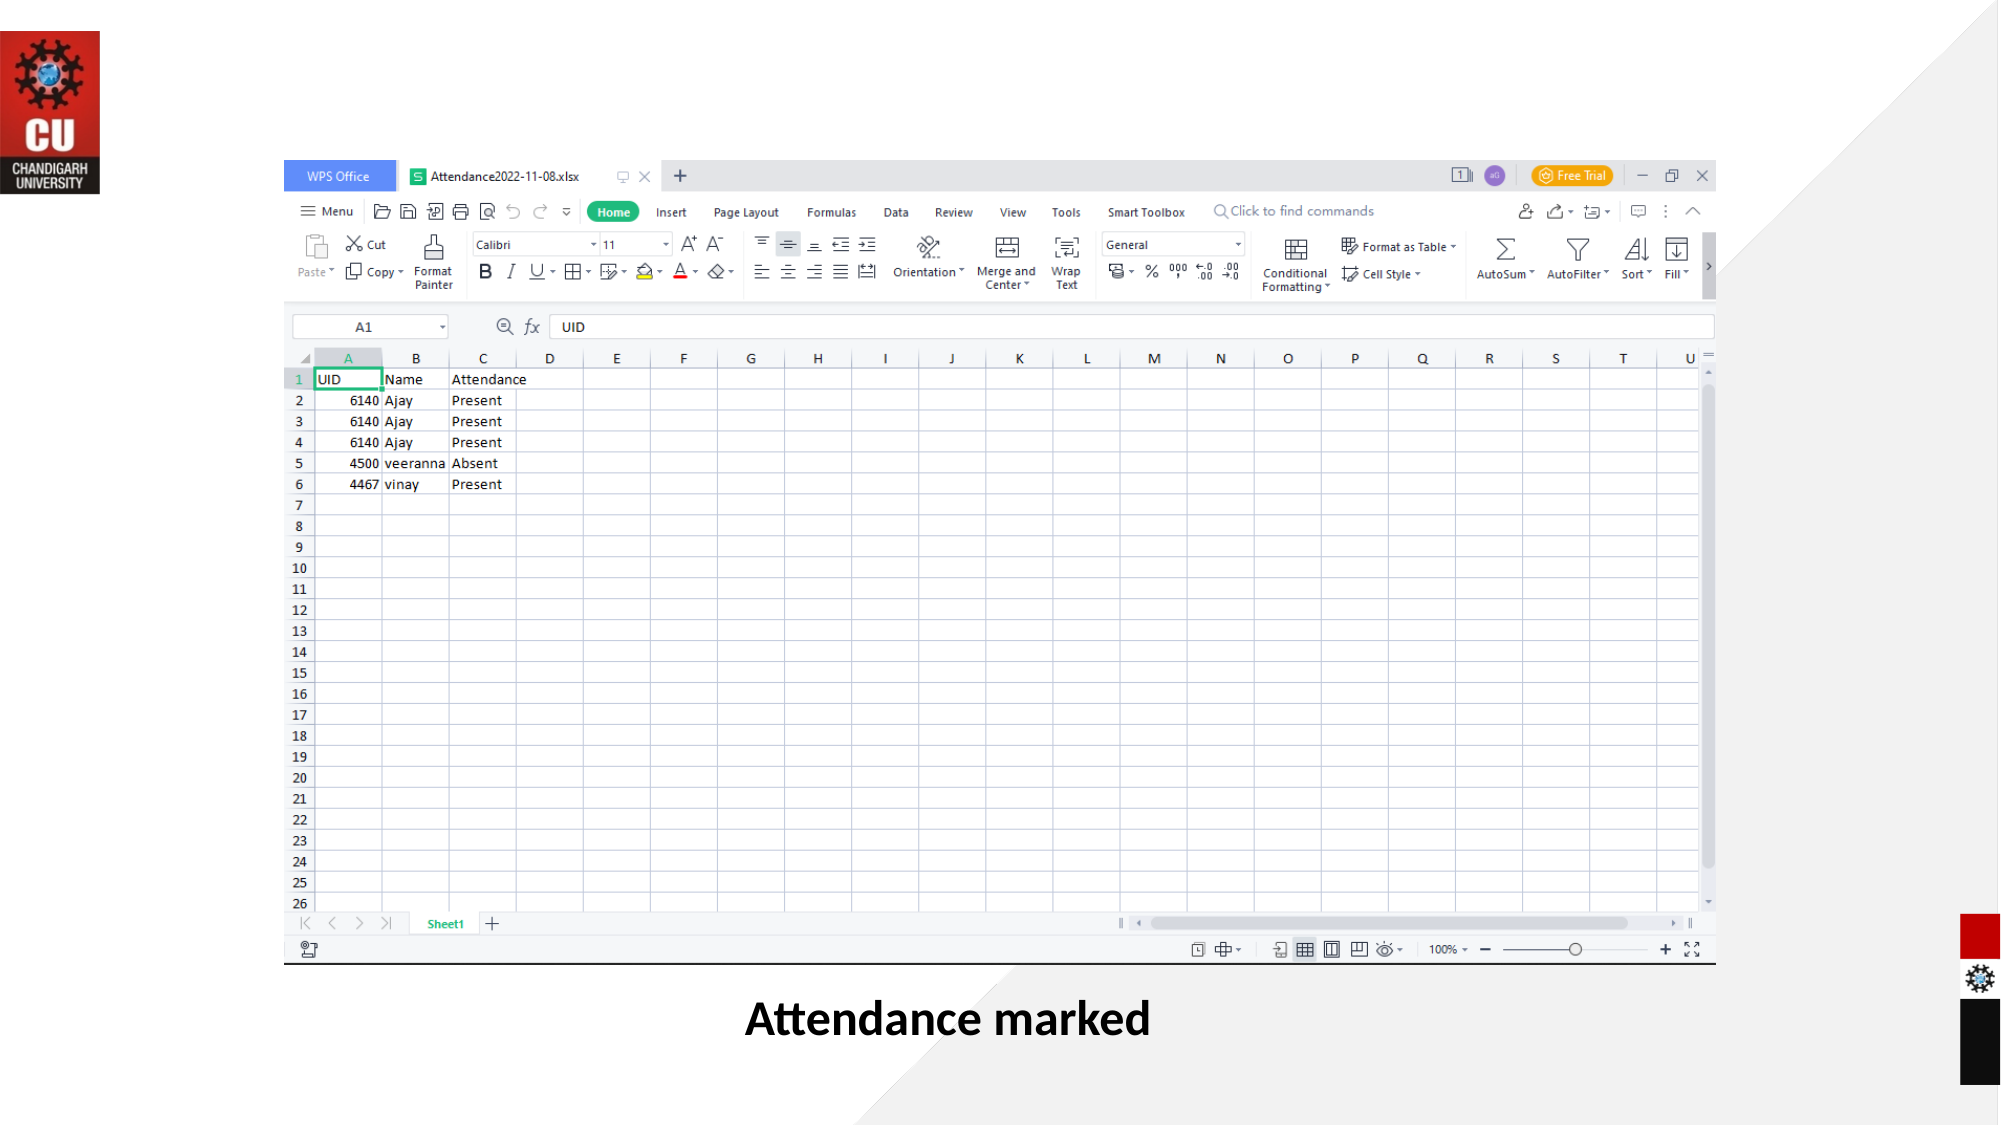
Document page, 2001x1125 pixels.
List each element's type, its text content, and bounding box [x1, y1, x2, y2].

picture [0, 0, 2001, 1125]
slide_number Attendance marked [716, 1000, 1167, 1061]
